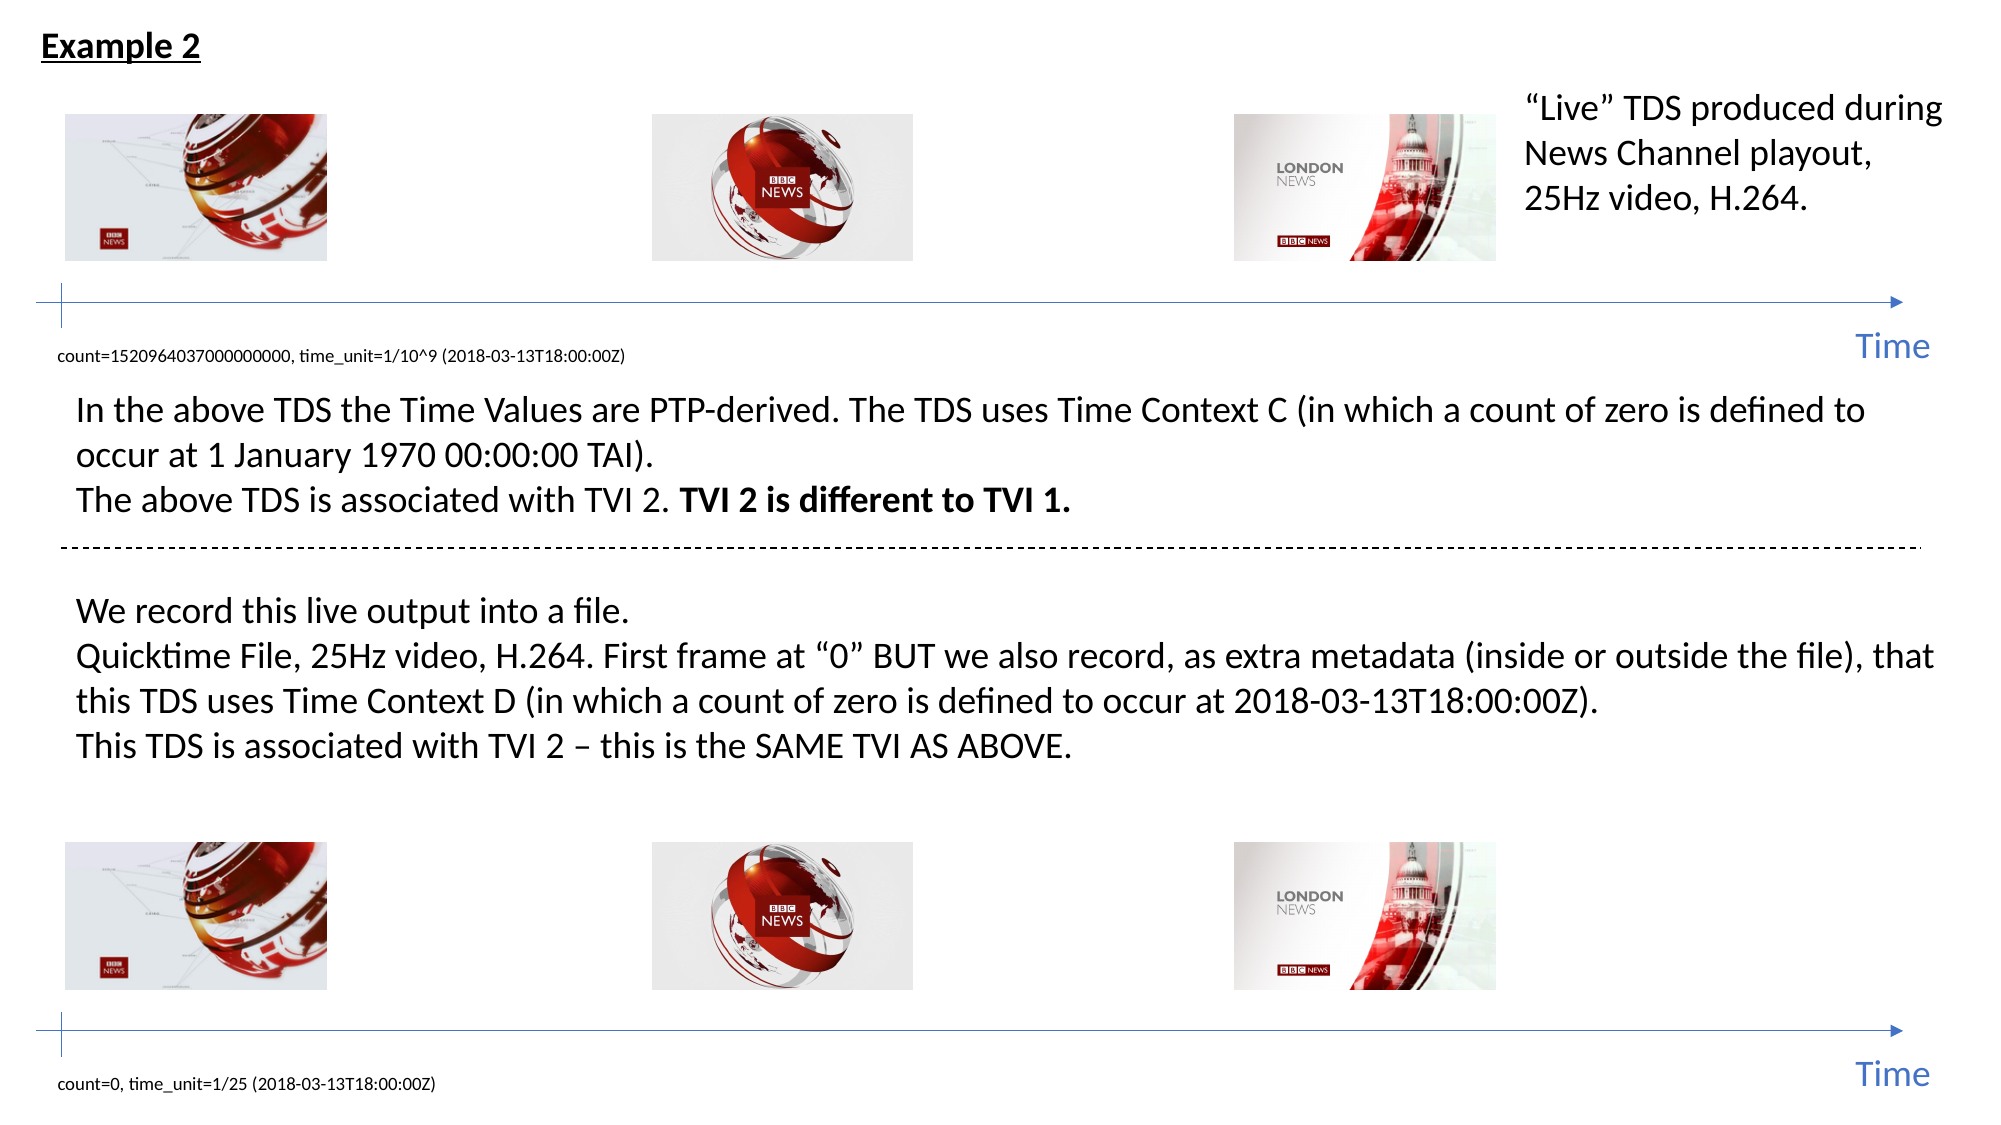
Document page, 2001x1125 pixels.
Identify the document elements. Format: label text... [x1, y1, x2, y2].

picture [652, 114, 913, 261]
picture [65, 114, 328, 261]
text_box In the above TDS the Time Values are PTP-derived. The TDS uses Time Context C (in which a count of zero is defined to occur at 1 January 1970 00:00:00 TAI). The above TDS is associated with TVI 2. TVI 2 is different to TVI 1. [61, 377, 1943, 527]
picture [1234, 114, 1496, 261]
text_box “Live” TDS produced during News Channel playout, 25Hz video, H.264. [1509, 75, 1972, 226]
text_box Example 2 [26, 13, 216, 74]
text_box We record this live output into a file. Quicktime File, 25Hz video, H.264. First frame at “0” BUT we also record, as extra metadata (inside or outside the file), that this TDS uses Time Context D (in which a count of zero is defined to occur at 2018-03-13T18:00:00Z). This TDS is associated with TVI 2 – this is the SAME TVI AS ABOVE. [61, 578, 1972, 774]
picture [65, 842, 328, 990]
text_box Time [1840, 1041, 1946, 1102]
picture [1234, 842, 1496, 990]
text_box count=0, time_unit=1/25 (2018-03-13T18:00:00Z) [42, 1064, 452, 1102]
picture [652, 842, 913, 990]
text_box count=1520964037000000000, time_unit=1/10^9 (2018-03-13T18:00:00Z) [42, 336, 641, 374]
text_box Time [1840, 313, 1946, 373]
